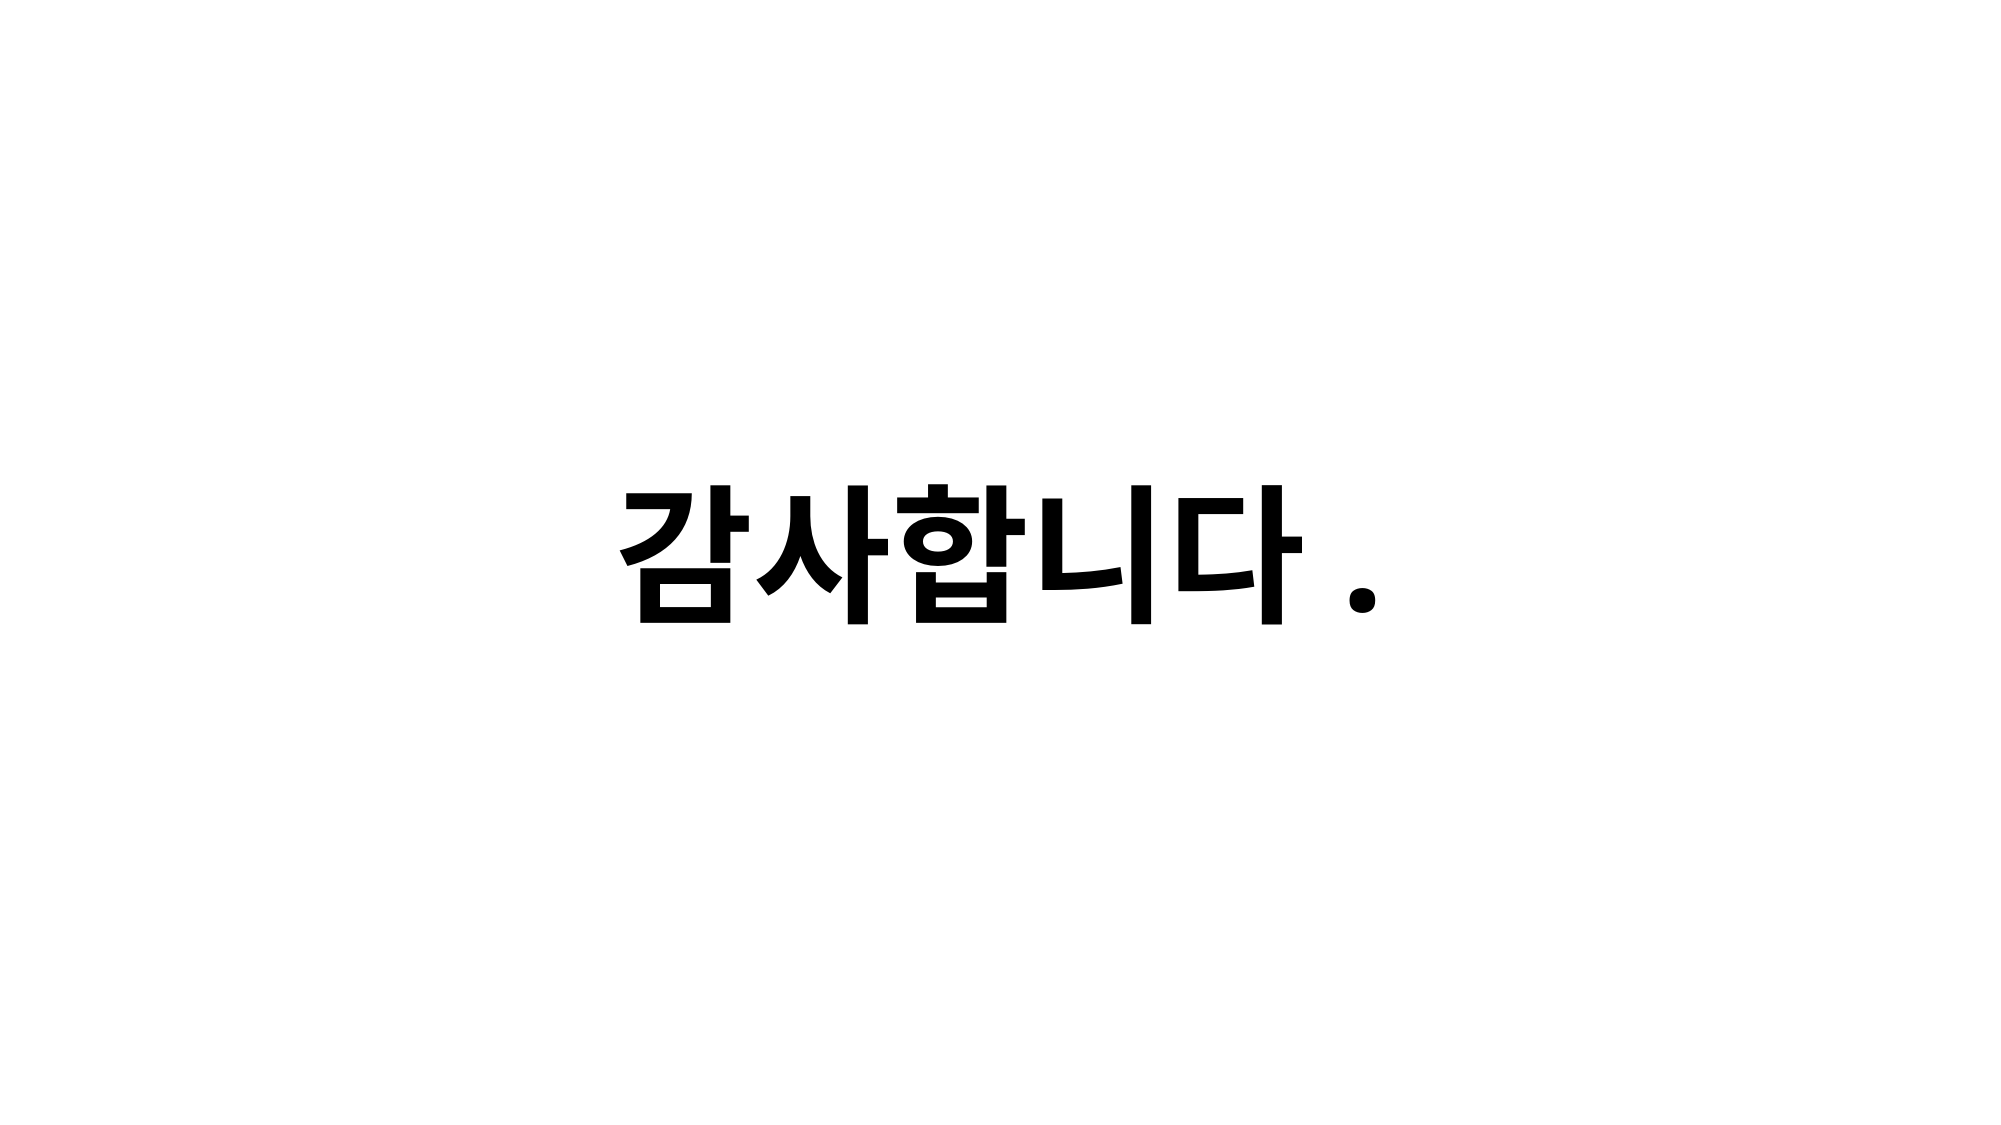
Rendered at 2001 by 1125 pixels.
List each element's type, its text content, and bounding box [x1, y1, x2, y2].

text_box 감사합니다. [137, 453, 1863, 672]
